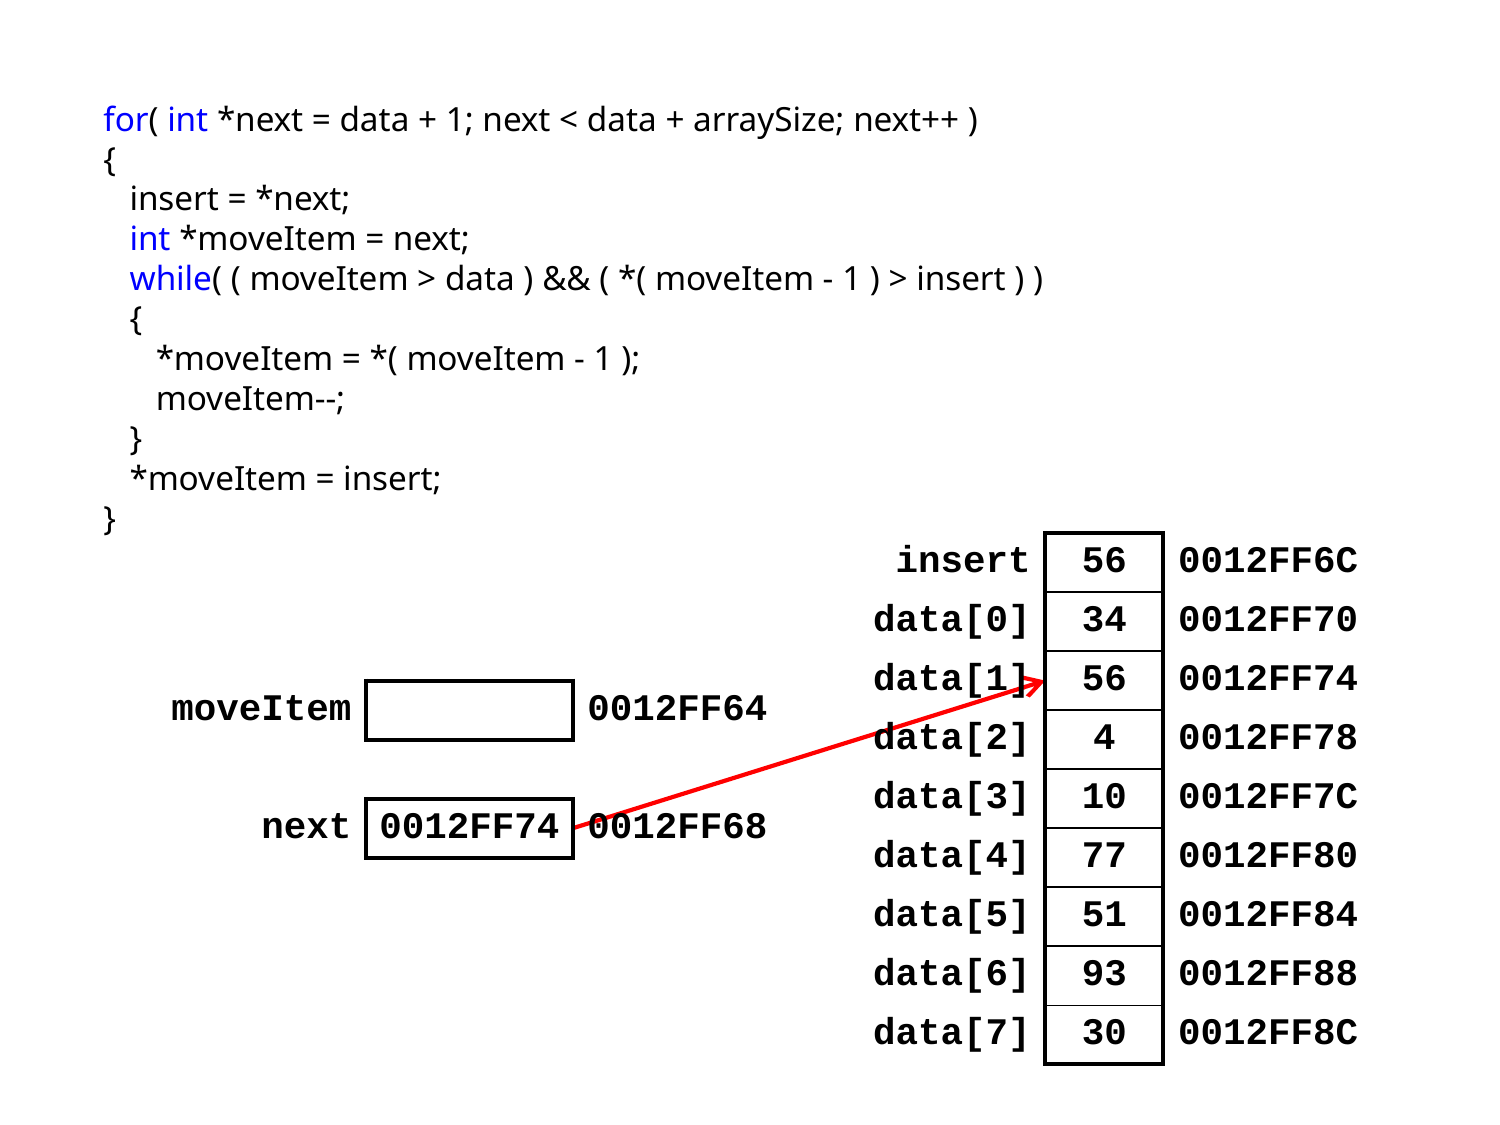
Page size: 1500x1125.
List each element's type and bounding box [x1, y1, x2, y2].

table_header [1047, 563, 1161, 591]
text_box [666, 744, 839, 799]
table_cell [1047, 711, 1161, 768]
table_cell [1047, 593, 1161, 650]
table_cell [1047, 947, 1161, 1005]
table_header [575, 799, 779, 858]
table_header [368, 683, 571, 738]
table_cell [1047, 888, 1161, 945]
table_cell [1047, 829, 1161, 886]
table_header [159, 681, 364, 740]
list [88, 89, 1412, 563]
table_cell [1165, 592, 1370, 1064]
table_cell [1047, 770, 1161, 827]
table_header [839, 563, 1043, 592]
table_header [368, 801, 571, 856]
table_cell [839, 592, 1043, 1064]
table_header [1165, 563, 1370, 592]
table_header [575, 681, 779, 740]
table_header [159, 799, 364, 858]
table_cell [1047, 652, 1161, 709]
table_cell [1047, 1006, 1161, 1062]
